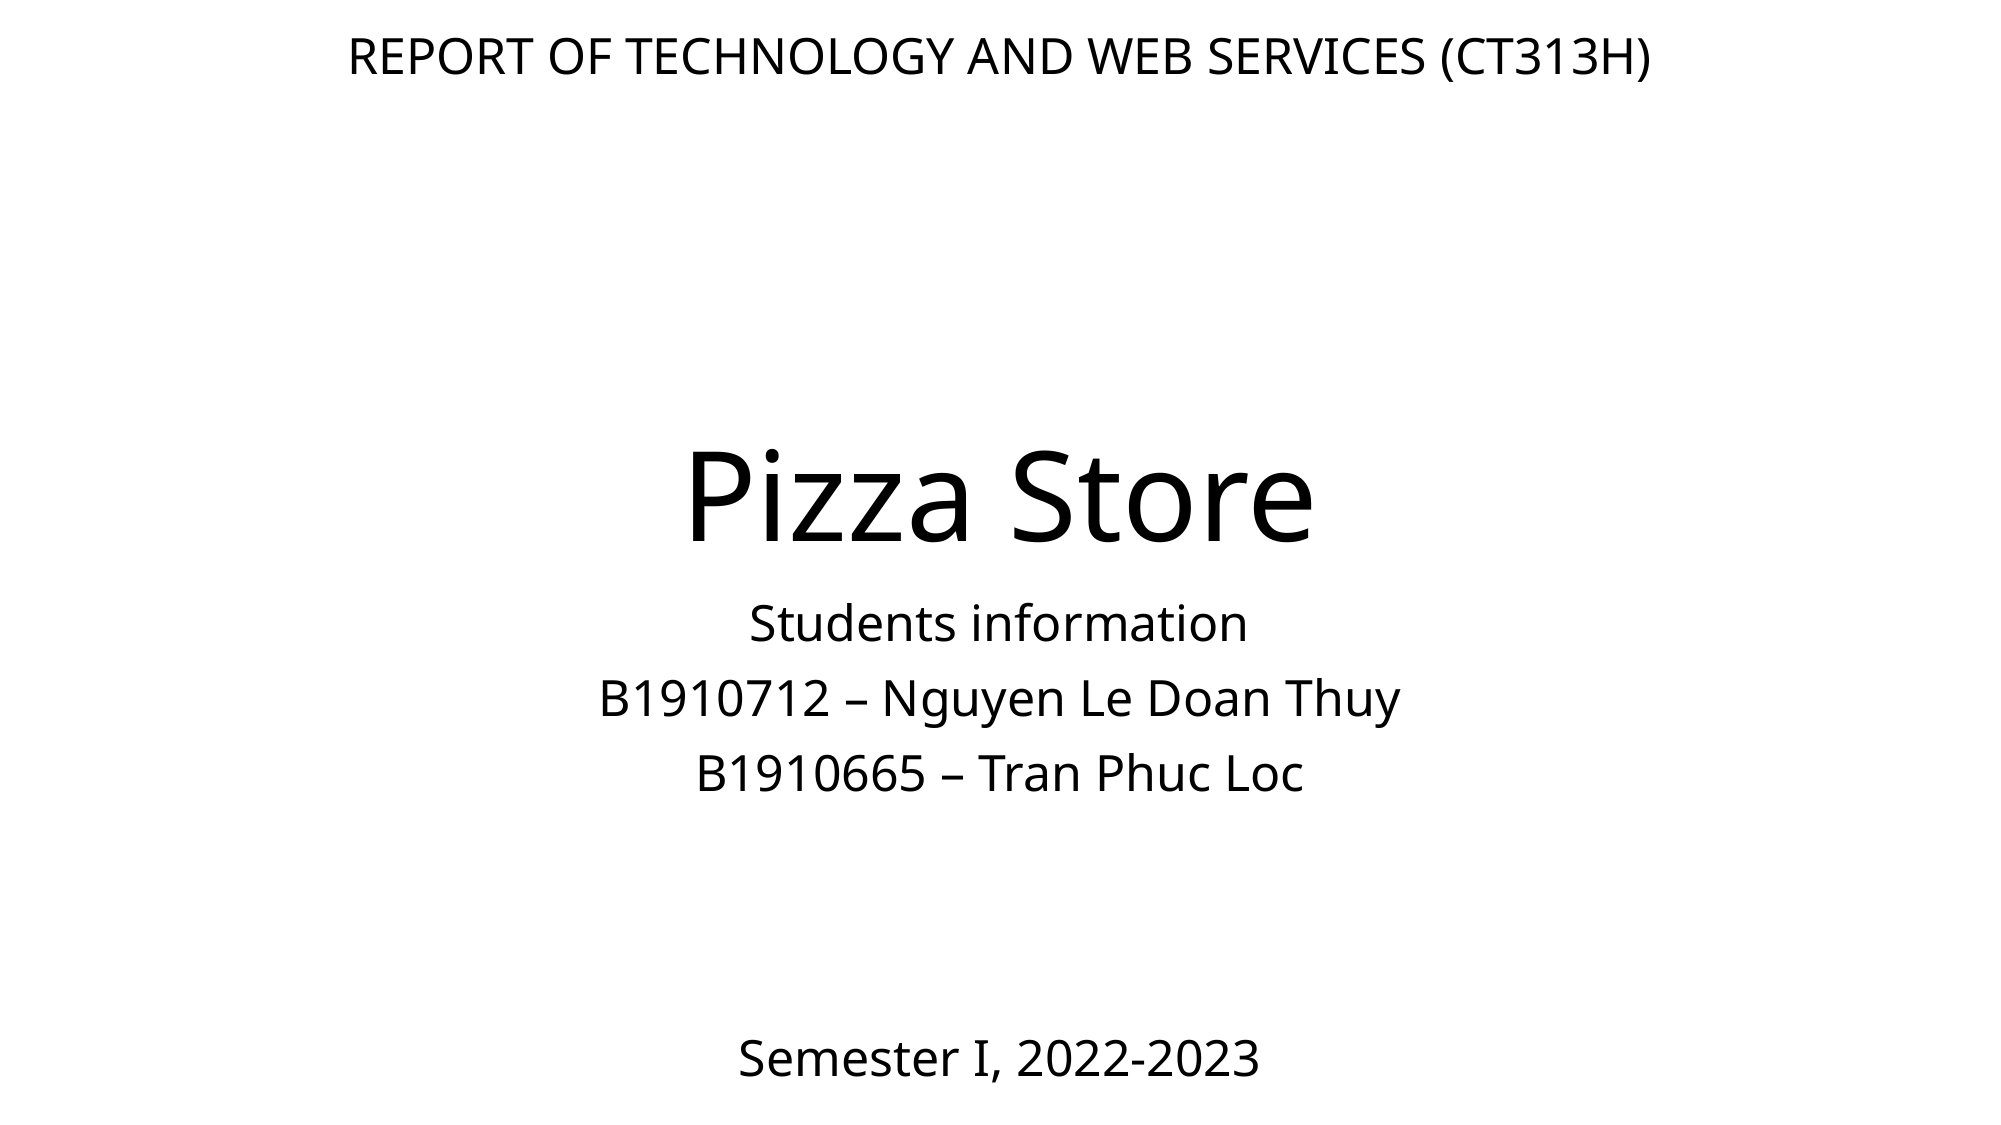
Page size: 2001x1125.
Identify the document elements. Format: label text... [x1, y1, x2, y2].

subtitle Students information B1910712 – Nguyen Le Doan Thuy B1910665 – Tran Phuc Loc [249, 590, 1750, 863]
text_box Semester I, 2022-2023 [249, 1026, 1750, 1105]
text_box REPORT OF TECHNOLOGY AND WEB SERVICES (CT313H) [178, 23, 1822, 103]
title Pizza Store [249, 184, 1750, 576]
